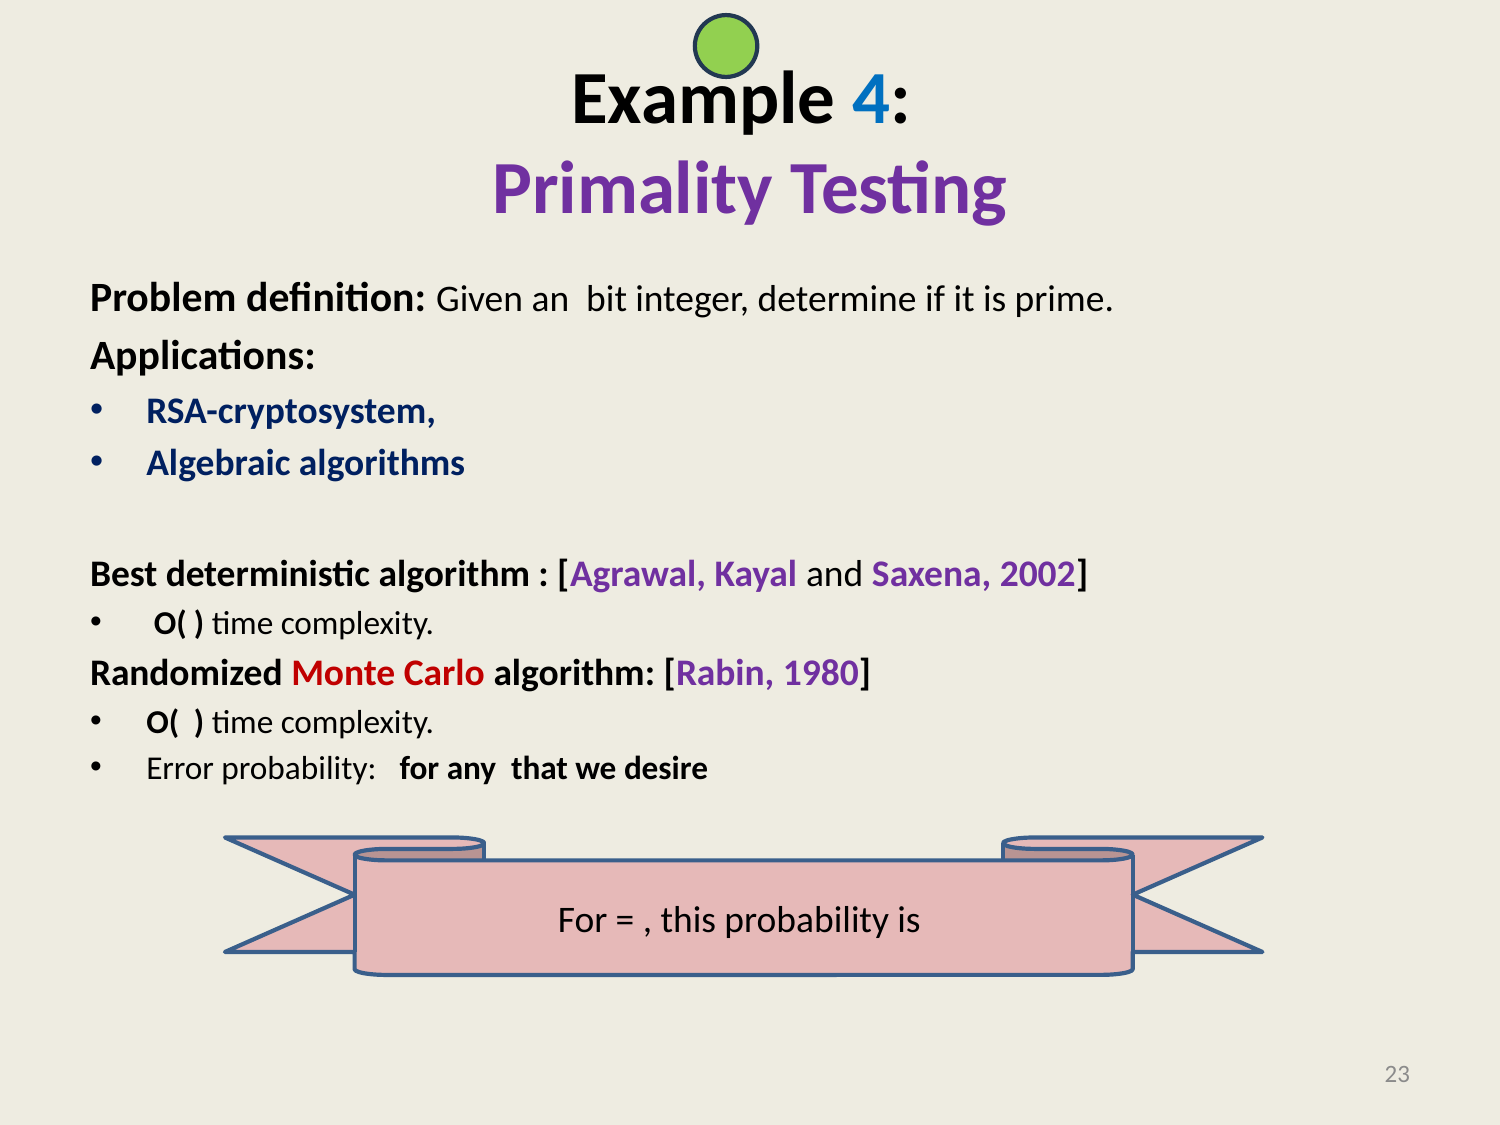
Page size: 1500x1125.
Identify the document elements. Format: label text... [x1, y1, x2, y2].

slide_number 23 [1074, 1042, 1425, 1103]
text_box [692, 12, 760, 80]
title Example 4: Primality Testing [75, 45, 1425, 233]
